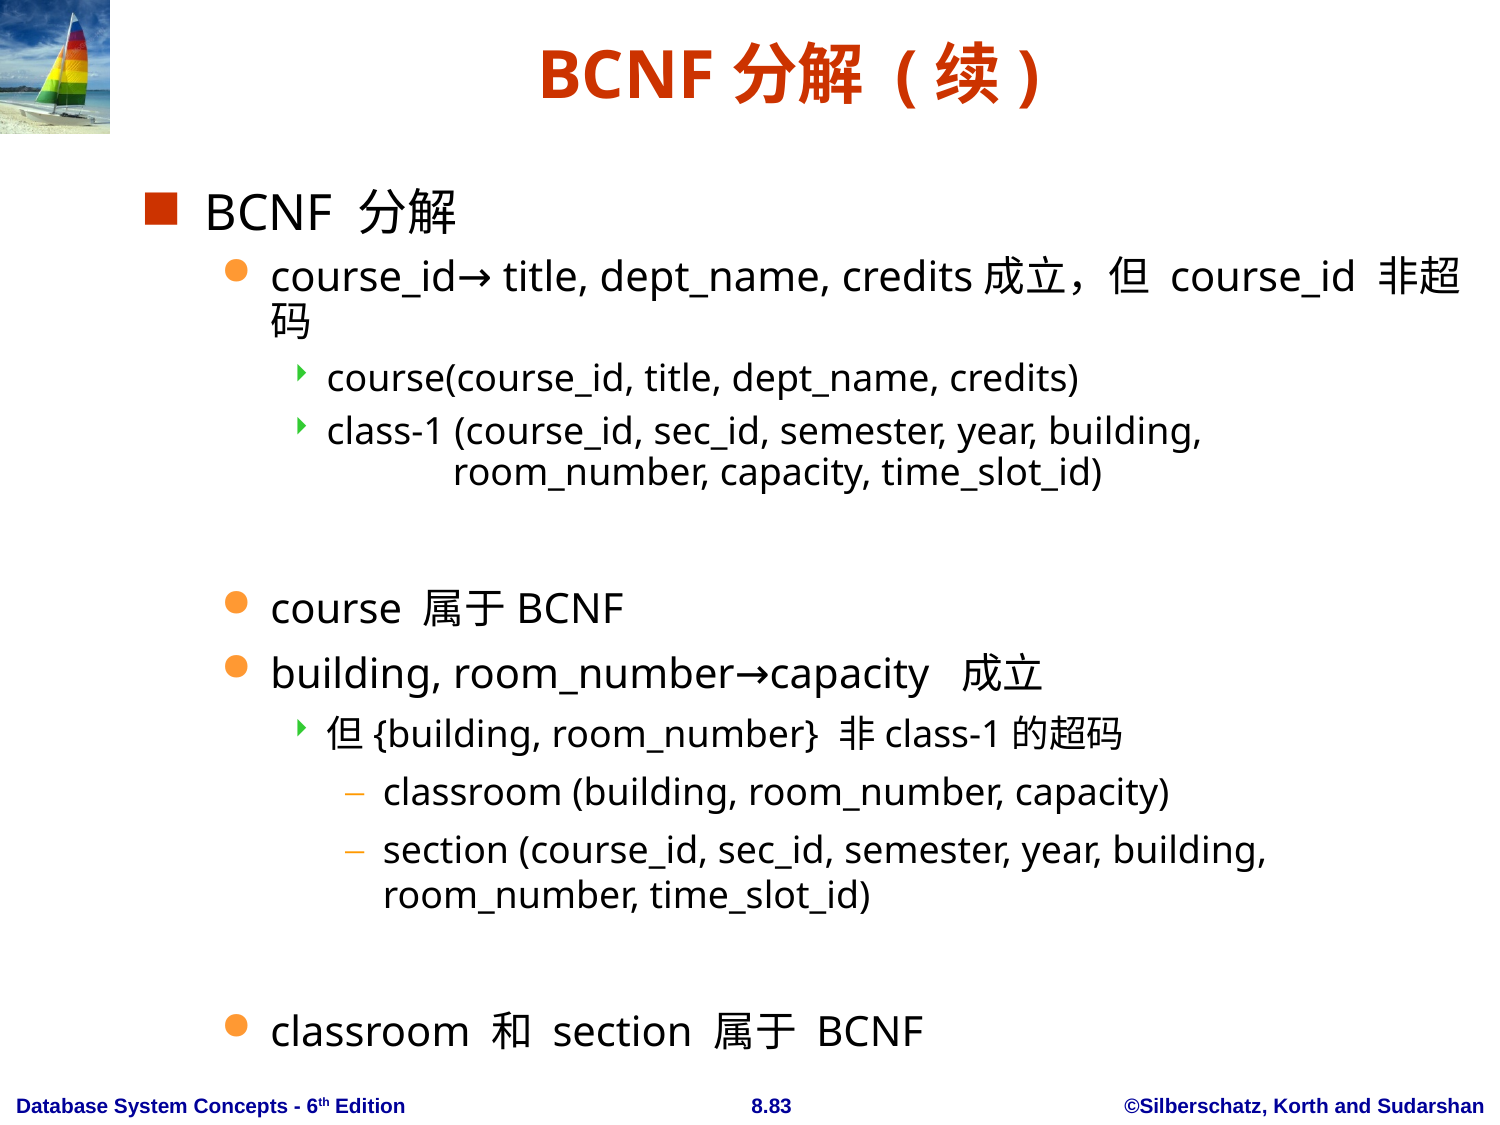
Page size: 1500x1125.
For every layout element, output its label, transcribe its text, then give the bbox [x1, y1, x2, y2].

picture [0, 0, 110, 134]
title BCNF分解 (续) [126, 19, 1451, 120]
list BCNF 分解 course_id→ title, dept_name, credits成立，但 course_id 非超码 course(course_id, title, dept_name, credits) class-1 (course_id, sec_id, semester, year, building, room_number, capacity, time_slot_id) course 属于BCNF building, room_number→capacity 成立 但{building, room_number} 非class-1的超码 classroom (building, room_number, capacity) section (course_id, sec_id, semester, year, building, room_number, time_slot_id) classroom 和 section 属于 BCNF [133, 179, 1500, 984]
